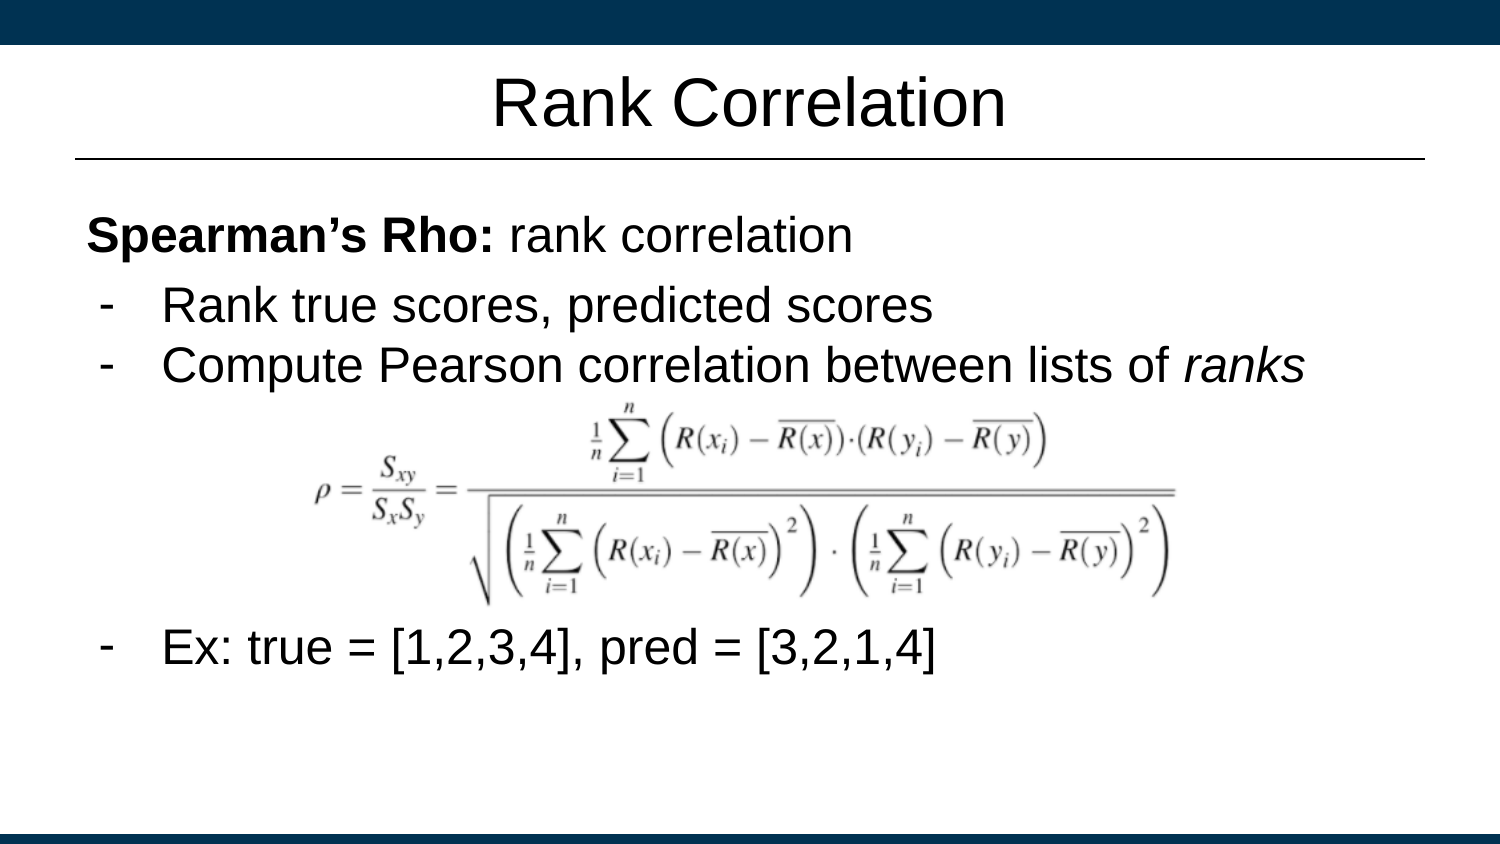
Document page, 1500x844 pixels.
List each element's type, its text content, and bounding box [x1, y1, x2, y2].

list Spearman’s Rho: rank correlation Rank true scores, predicted scores Compute Pearson correlation between lists of ranks Ex: true = [1,2,3,4], pred = [3,2,1,4] [75, 196, 1425, 754]
title Rank Correlation [75, 28, 1425, 169]
picture [305, 391, 1195, 617]
